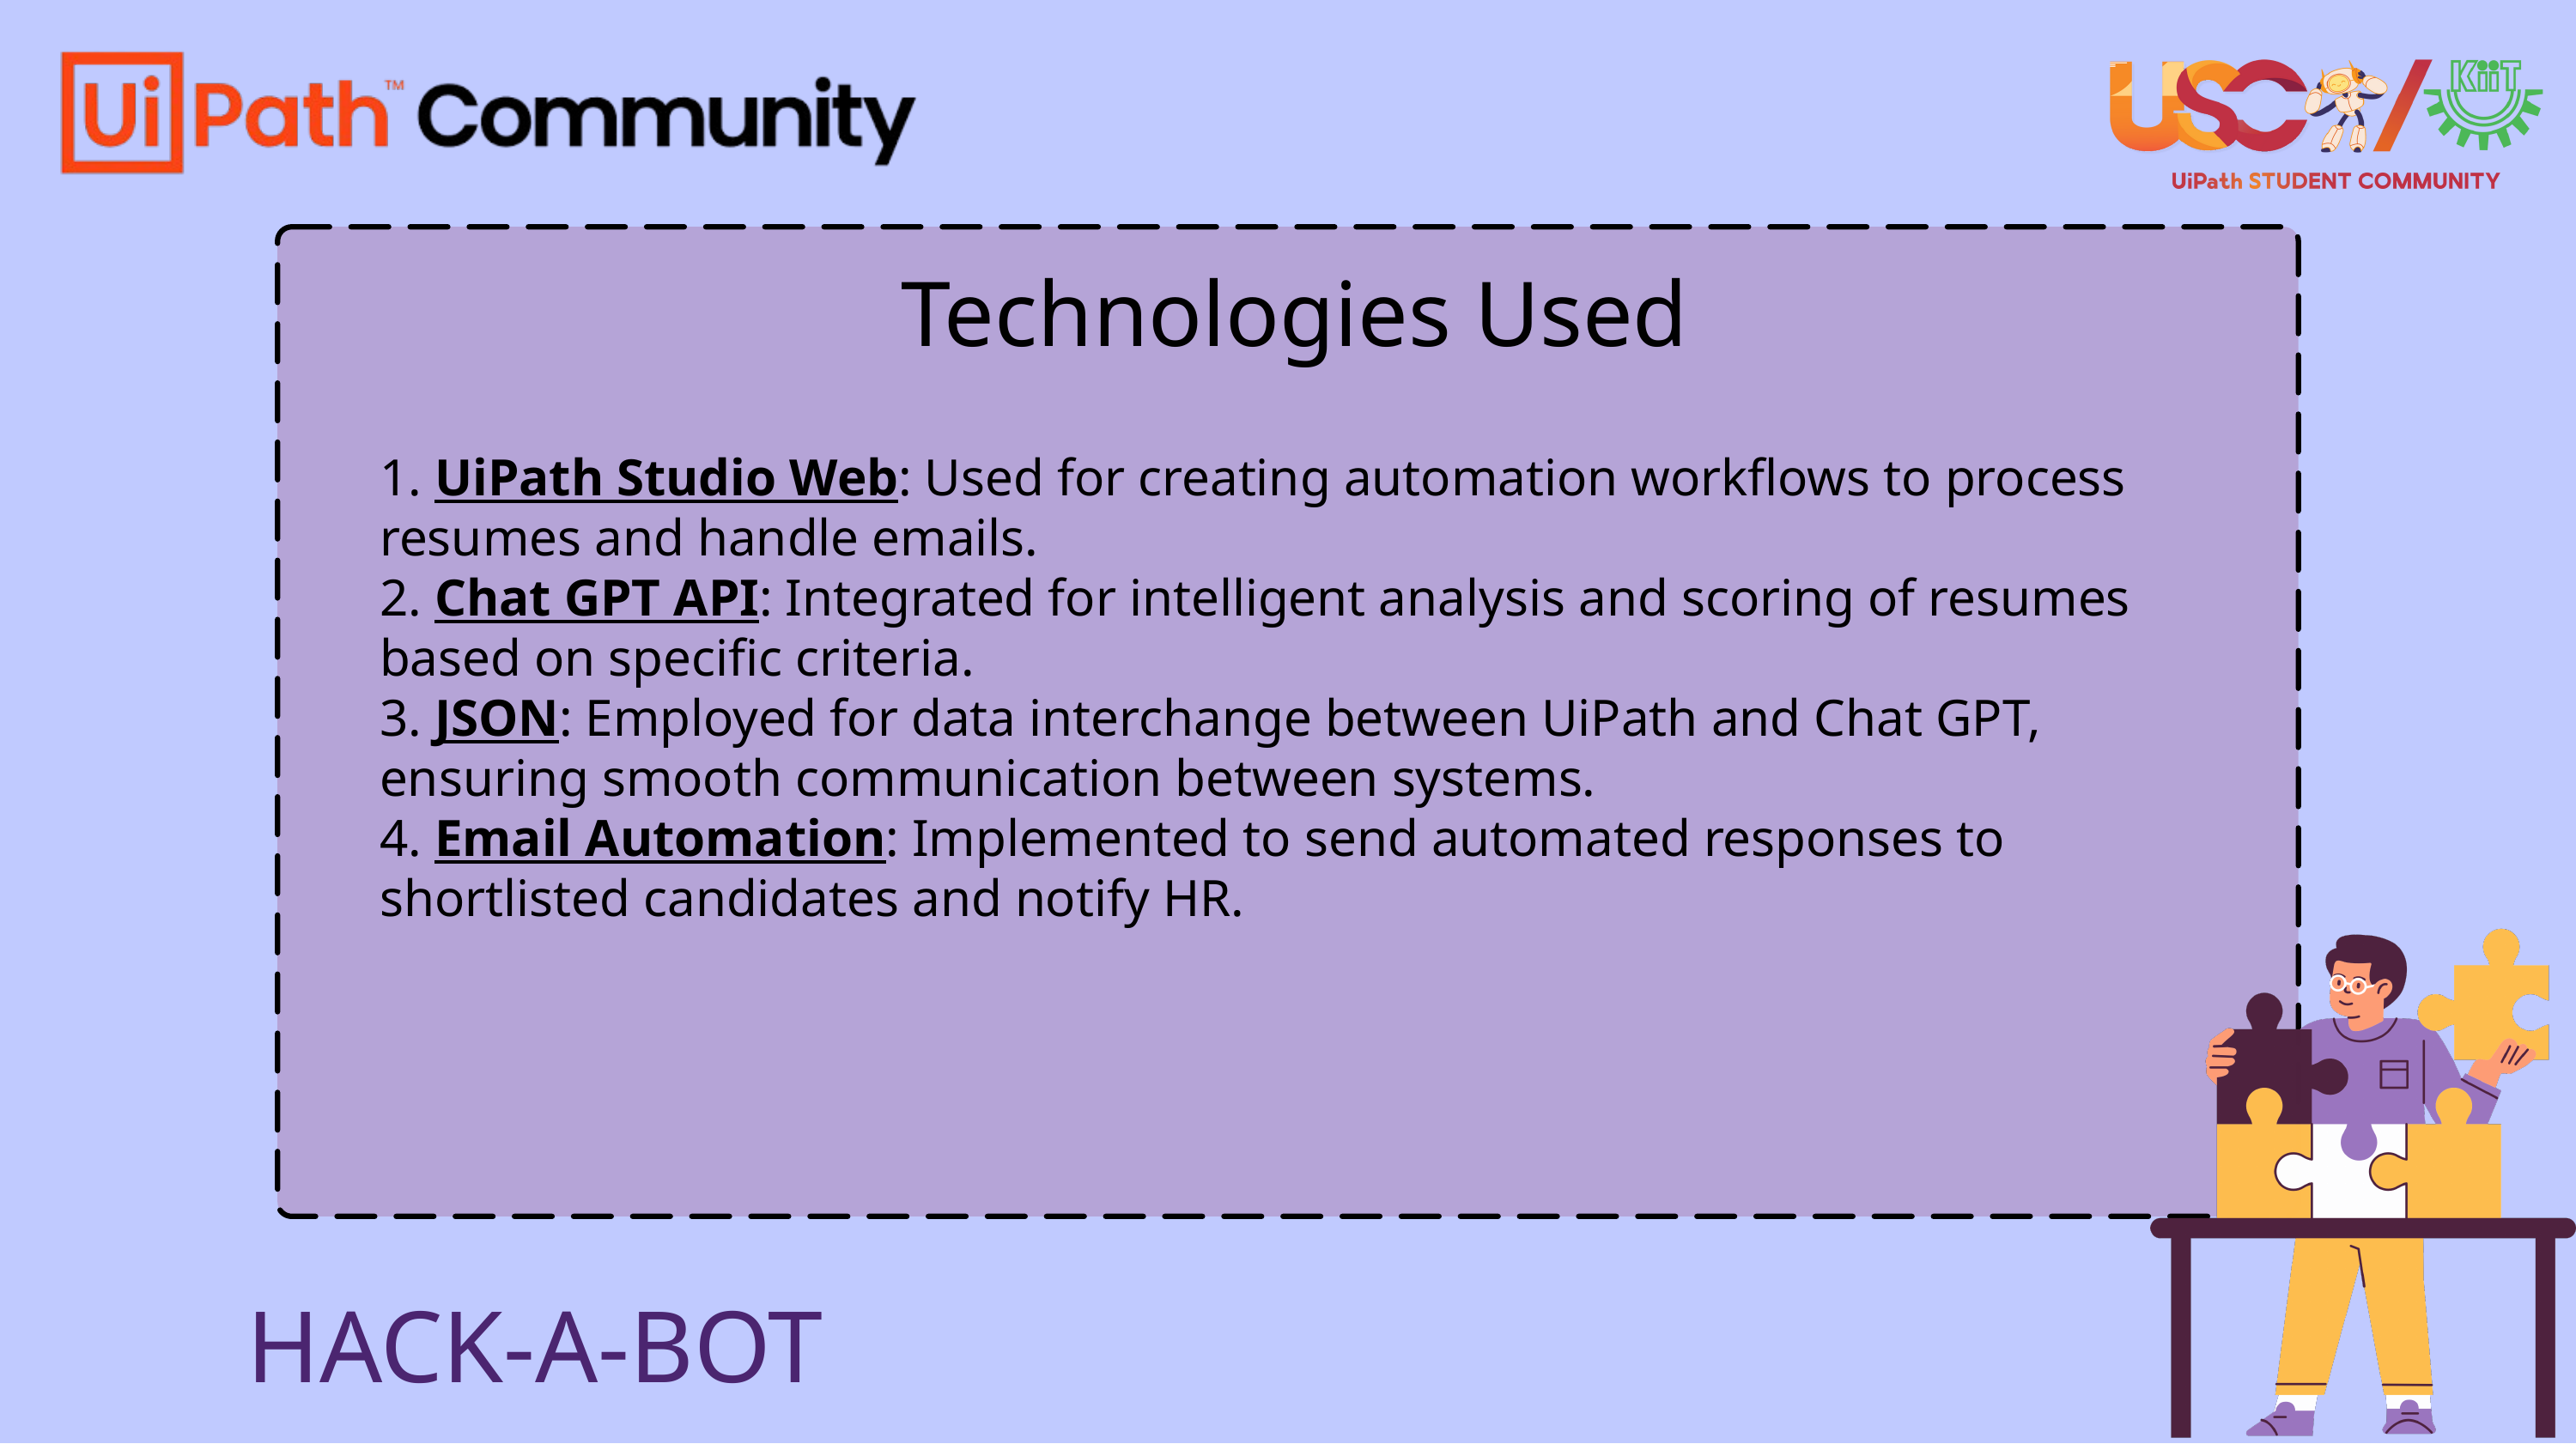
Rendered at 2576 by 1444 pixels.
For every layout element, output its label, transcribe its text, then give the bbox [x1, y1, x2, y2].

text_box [276, 226, 2299, 1217]
text_box [2110, 45, 2544, 189]
text_box [2150, 928, 2576, 1438]
text_box [53, 45, 922, 185]
text_box HACK-A-BOT [53, 1260, 1016, 1403]
